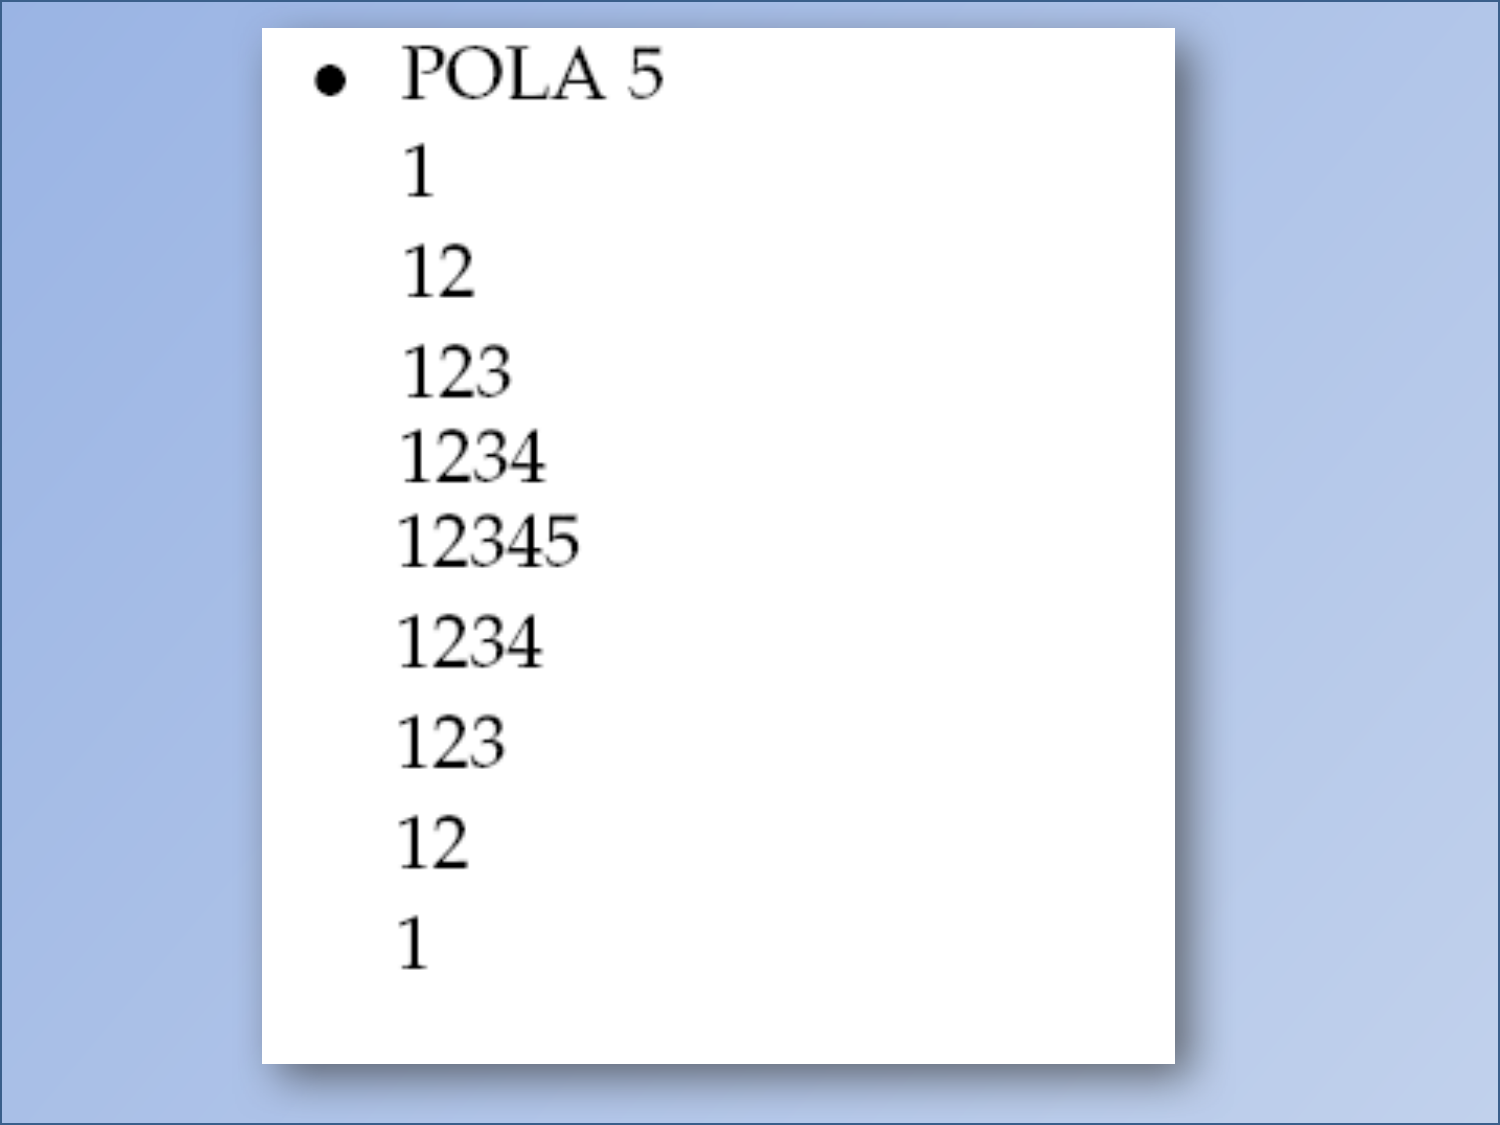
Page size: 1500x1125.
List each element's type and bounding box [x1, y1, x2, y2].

picture [262, 28, 1176, 1065]
